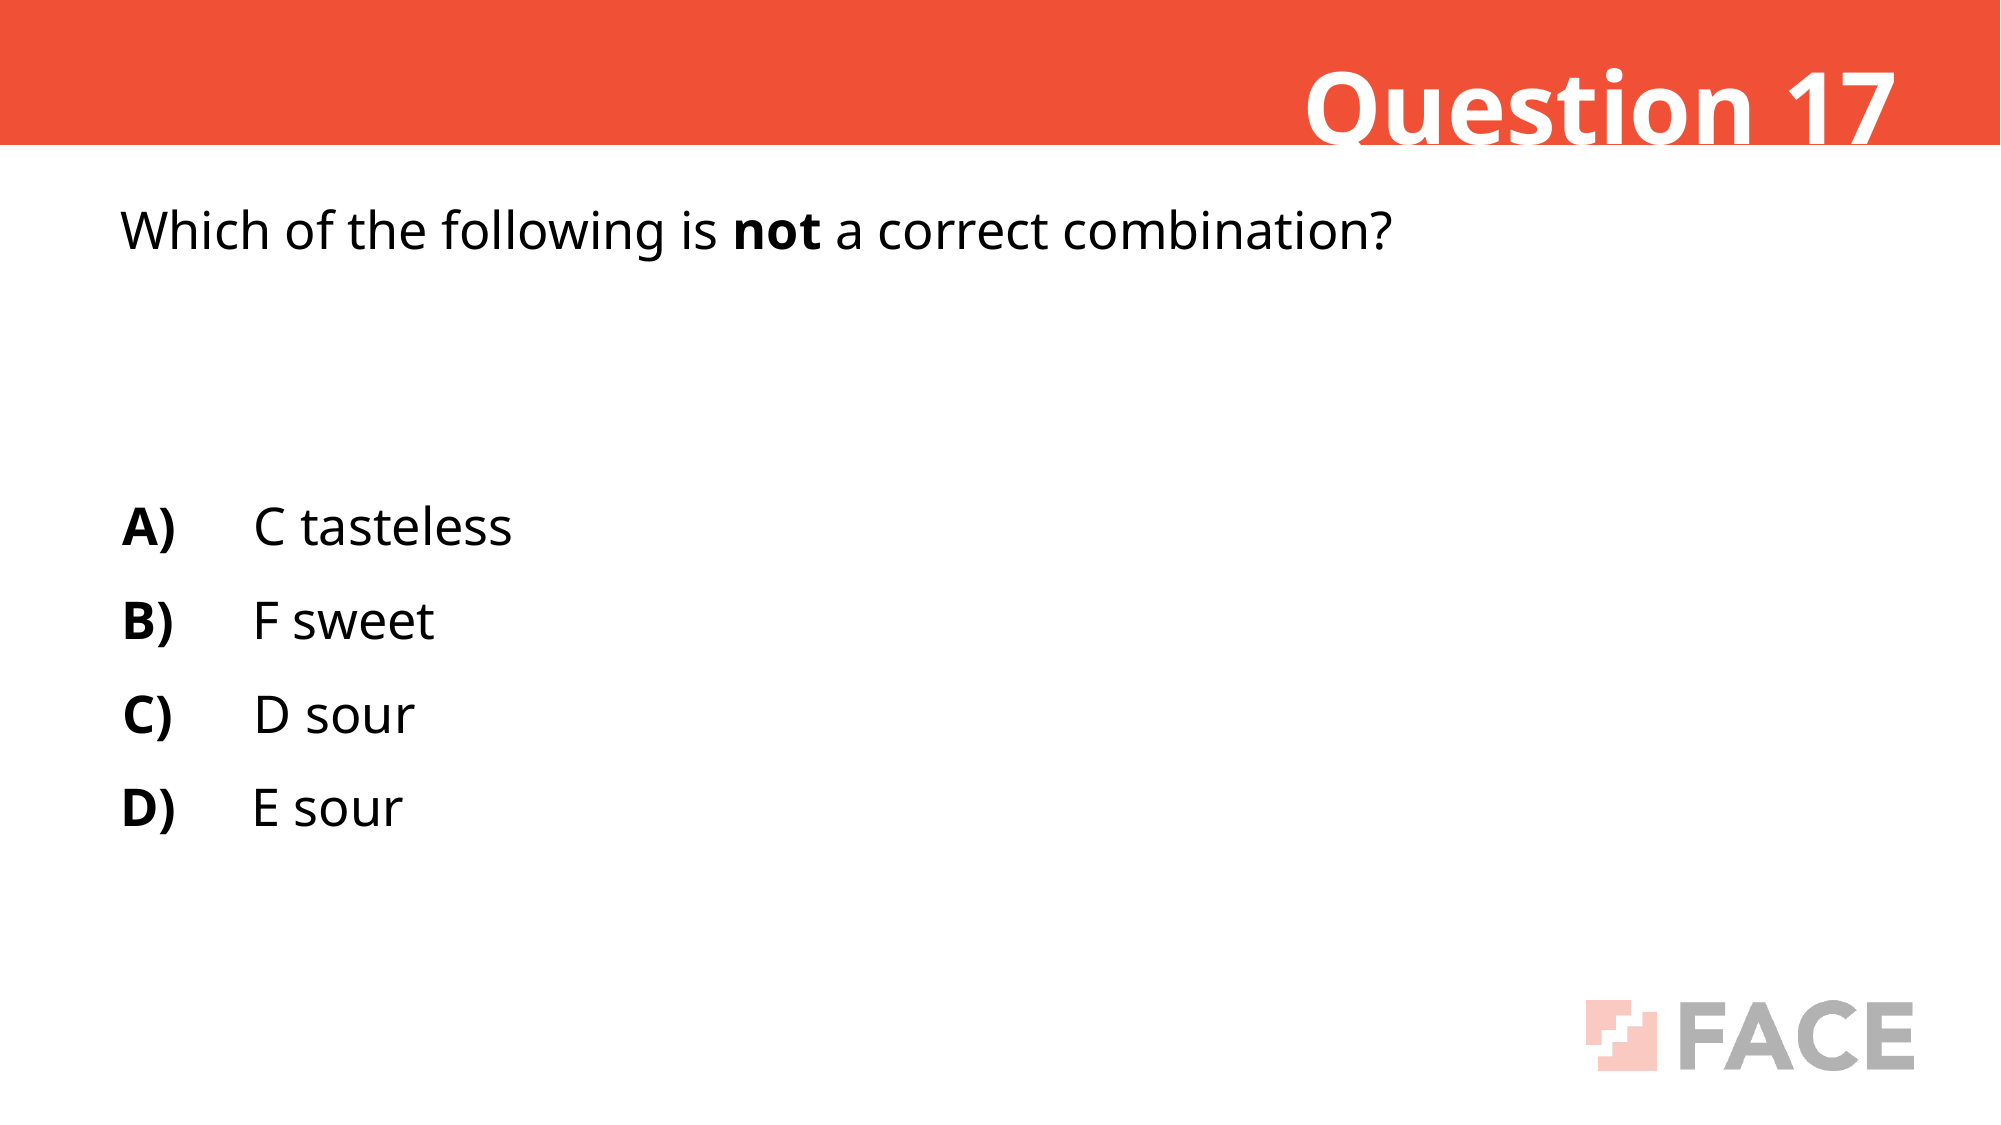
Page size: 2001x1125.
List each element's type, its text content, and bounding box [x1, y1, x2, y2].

text_box C tasteless [238, 454, 1896, 564]
picture [1586, 1000, 1914, 1072]
text_box [0, 0, 2000, 147]
text_box E sour [236, 735, 1893, 845]
text_box B) [106, 548, 221, 658]
text_box Question 17 [638, 37, 1914, 173]
text_box C) [107, 643, 223, 752]
text_box D) [105, 735, 220, 845]
text_box D sour [238, 643, 1896, 752]
text_box A) [107, 454, 223, 564]
text_box Which of the following is not a correct combination? [105, 189, 1895, 267]
text_box F sweet [237, 548, 1894, 658]
